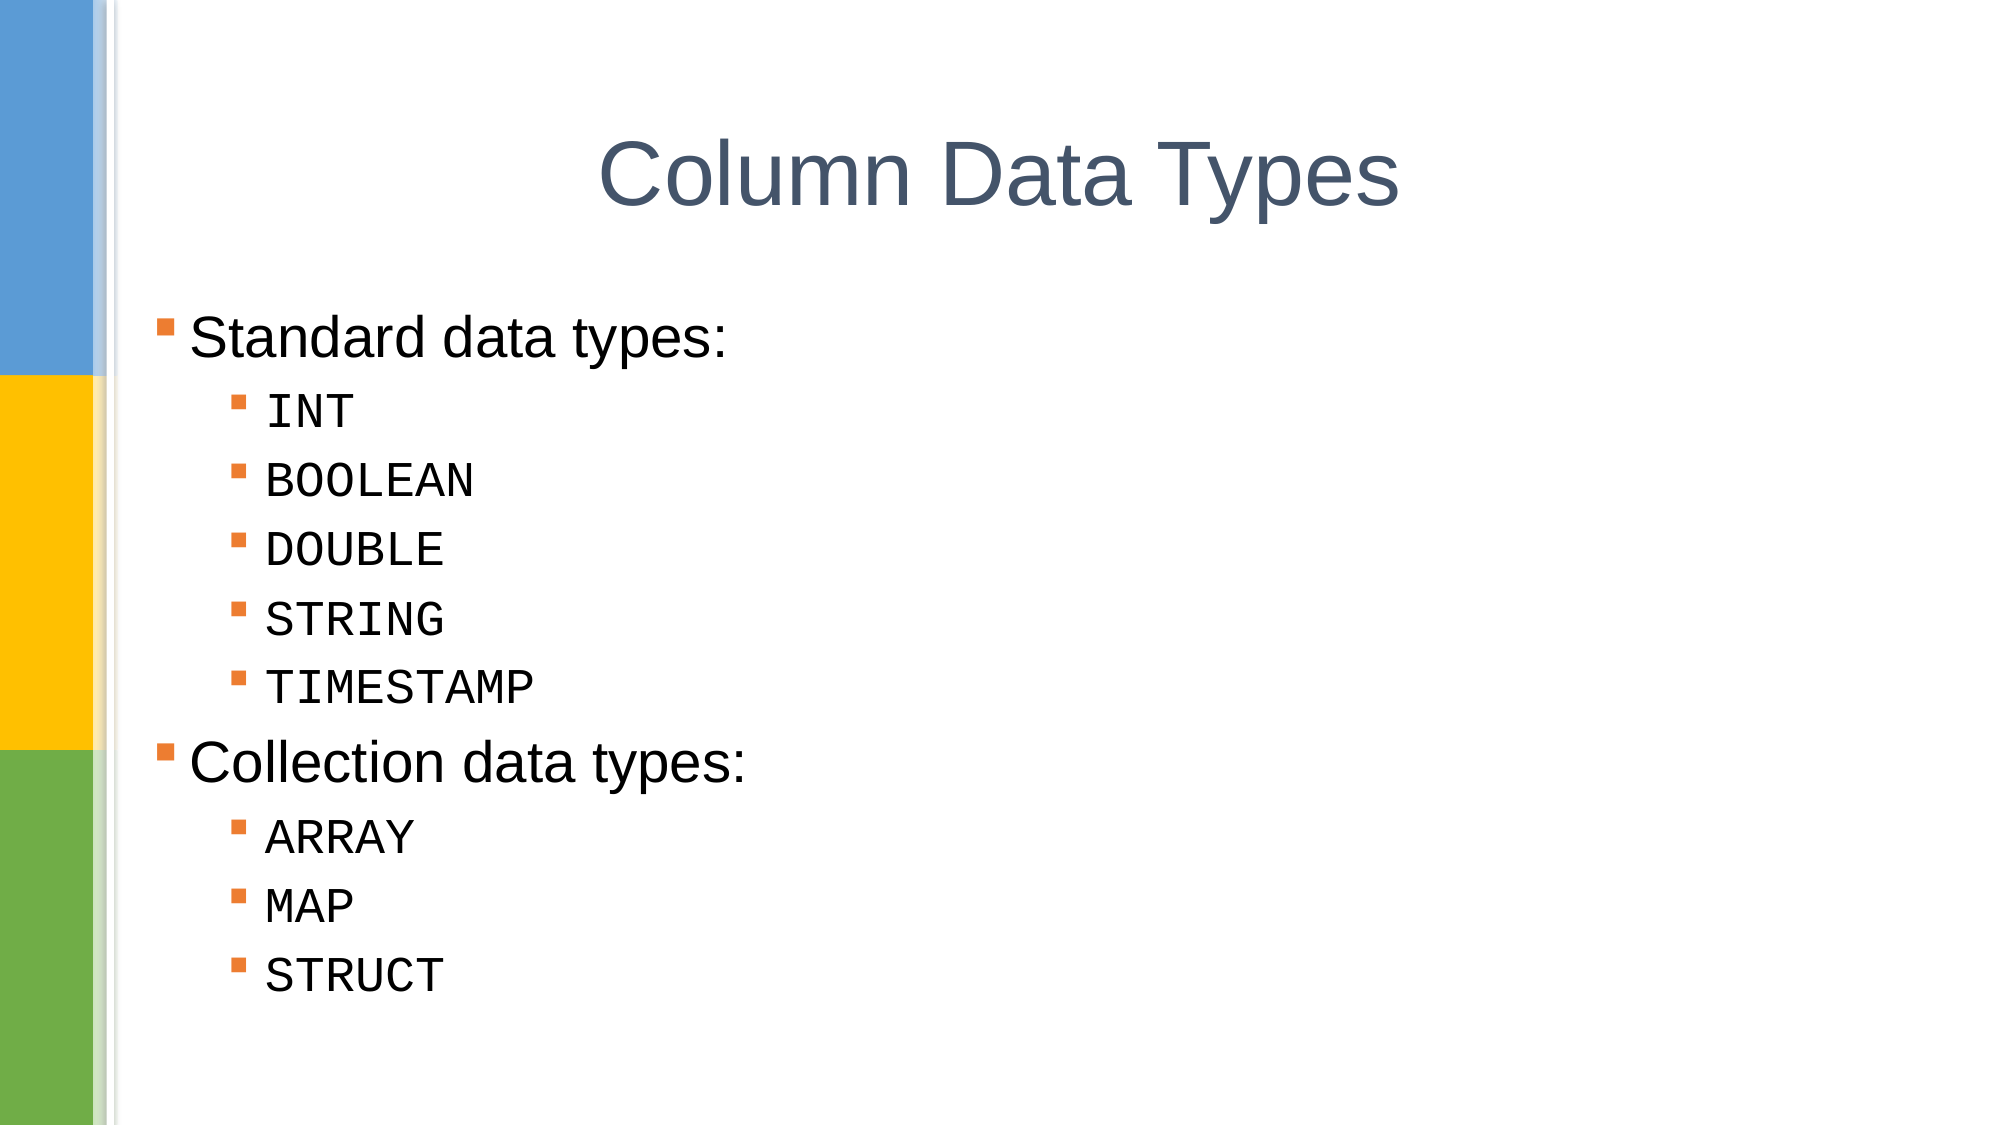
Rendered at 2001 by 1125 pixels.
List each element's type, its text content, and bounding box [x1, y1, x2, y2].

title Column Data Types [137, 59, 1863, 278]
list Standard data types: INT BOOLEAN DOUBLE STRING TIMESTAMP Collection data types: ARRAY MAP STRUCT [137, 299, 1863, 1014]
